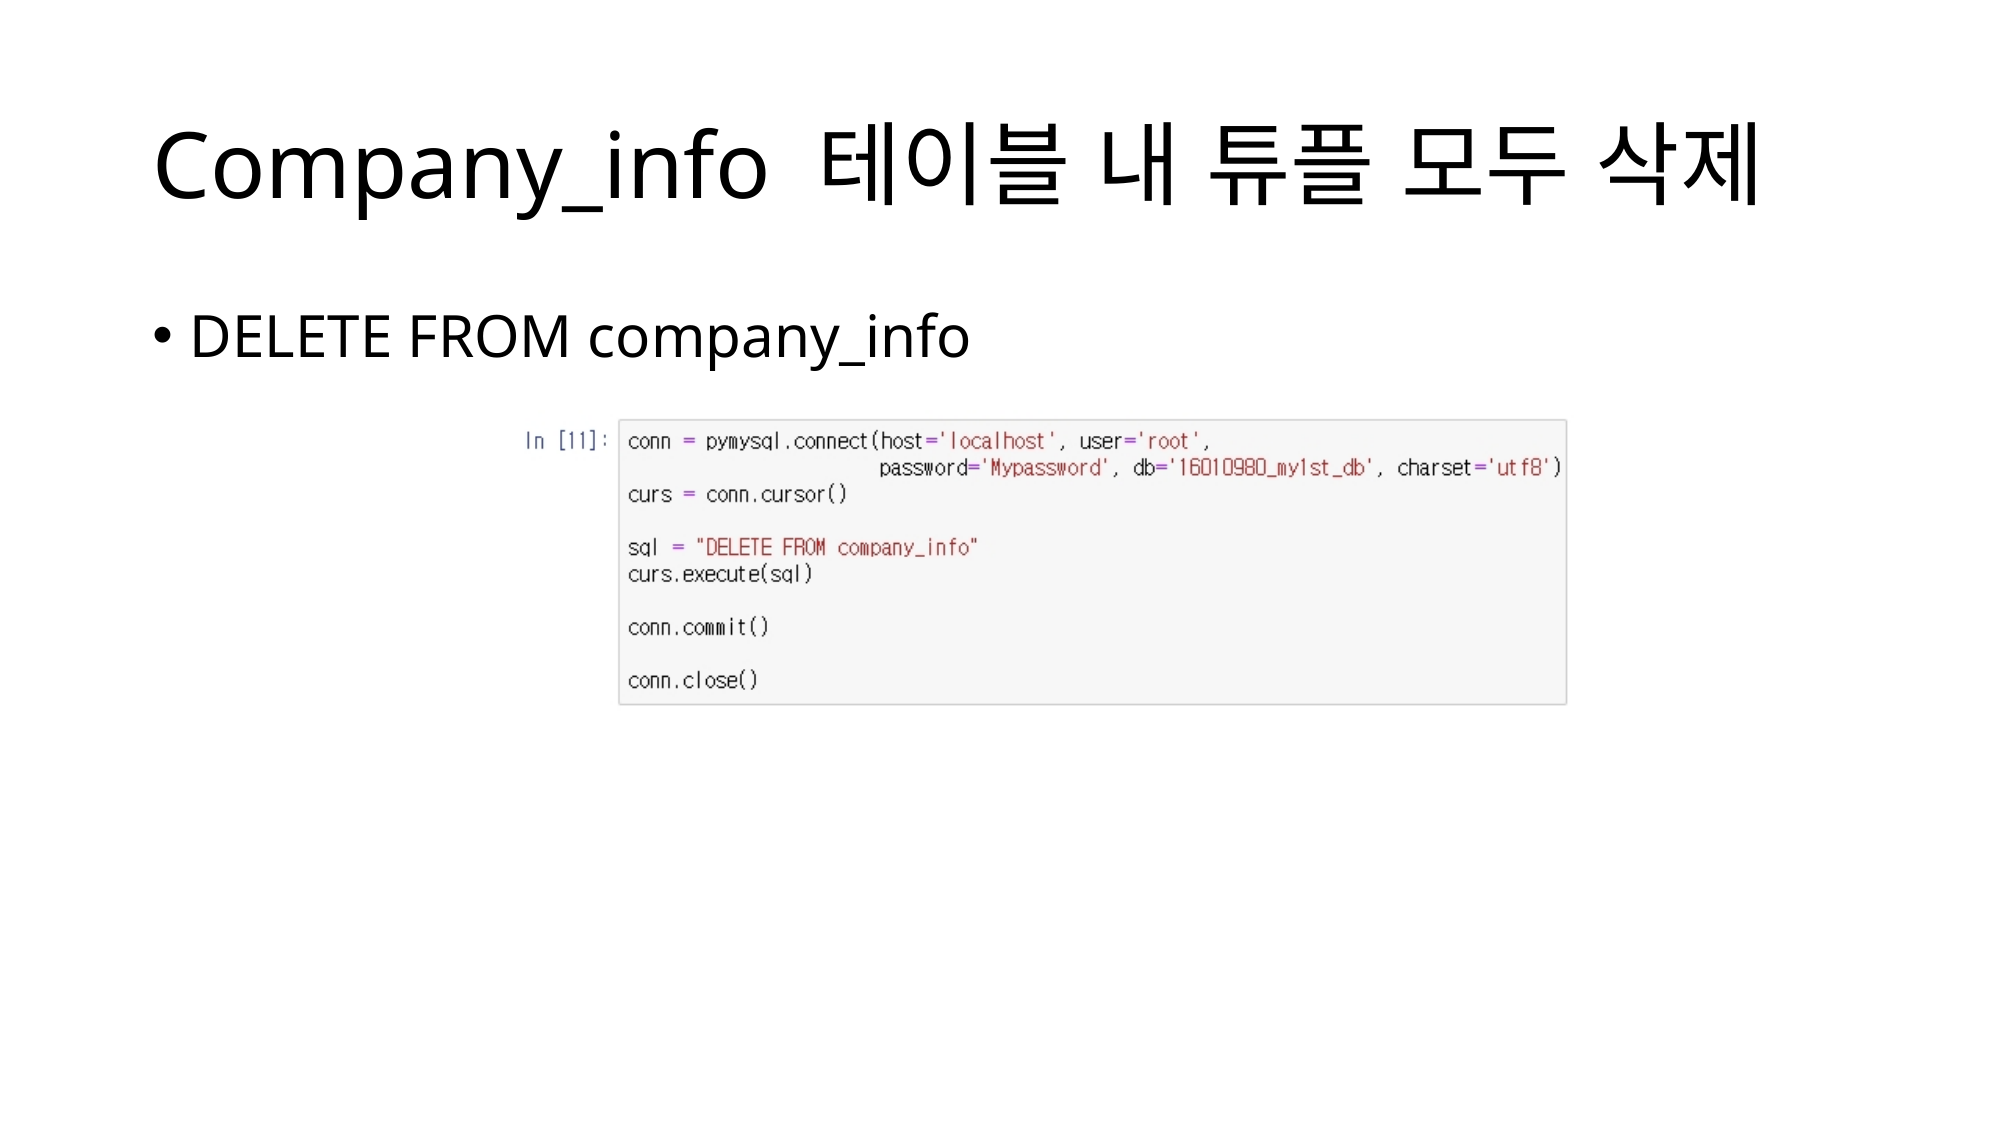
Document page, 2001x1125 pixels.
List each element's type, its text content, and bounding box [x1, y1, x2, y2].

picture [423, 410, 1577, 715]
title Company_info 테이블 내 튜플 모두 삭제 [137, 59, 1863, 278]
list DELETE FROM company_info [137, 299, 1863, 380]
